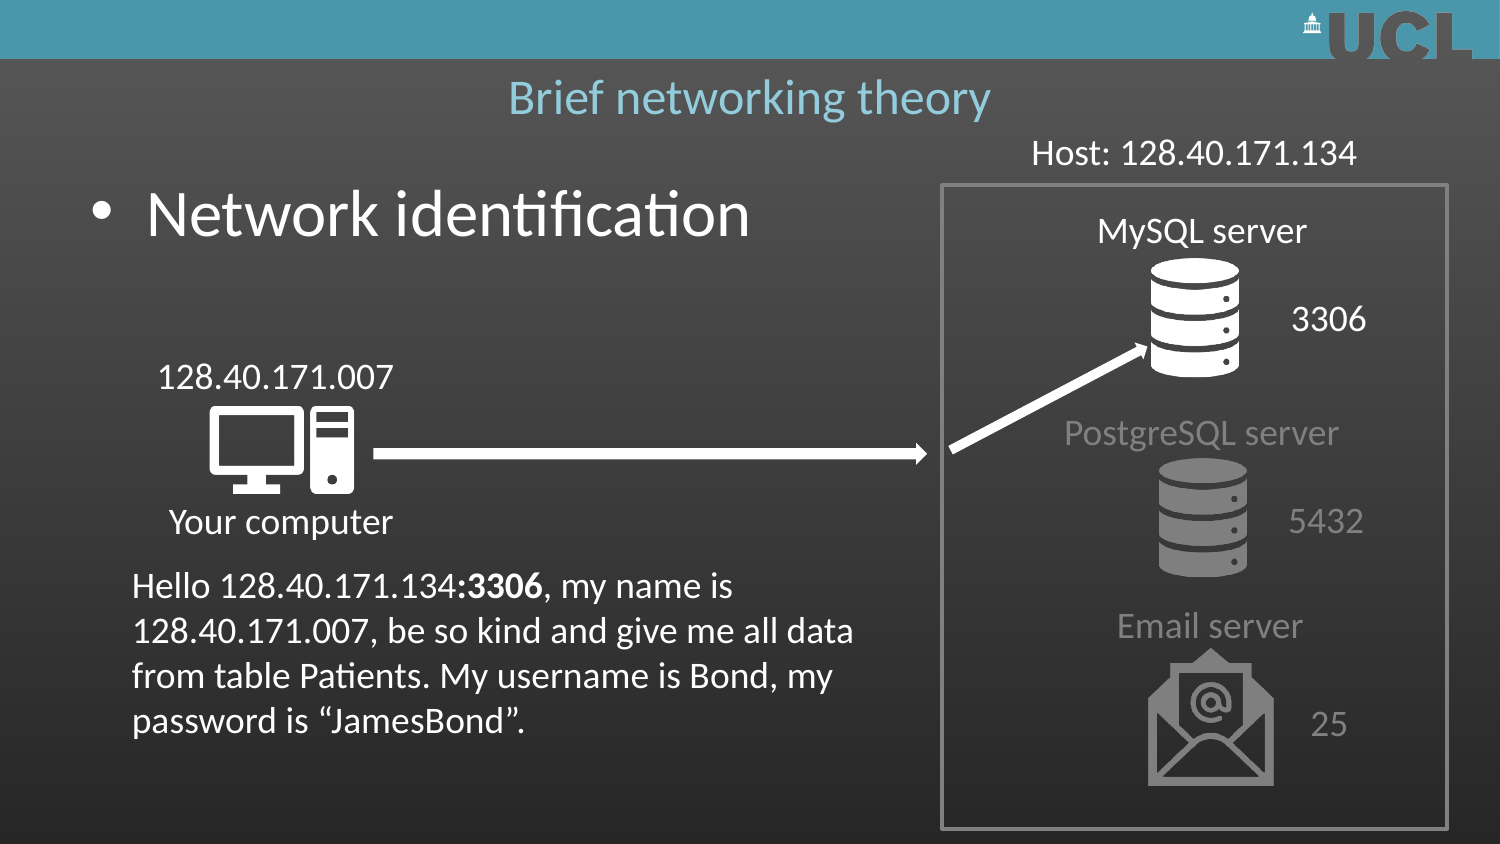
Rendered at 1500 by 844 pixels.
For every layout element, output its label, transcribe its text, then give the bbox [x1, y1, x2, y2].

picture [1127, 442, 1278, 593]
picture [1135, 640, 1286, 792]
text_box 25 [1295, 691, 1364, 752]
text_box 3306 [1276, 287, 1382, 347]
text_box [946, 356, 1114, 457]
picture [206, 374, 357, 525]
text_box Host: 128.40.171.134 [1016, 120, 1373, 181]
text_box [940, 183, 1449, 831]
text_box [371, 440, 930, 467]
text_box 5432 [1283, 488, 1380, 549]
title Brief networking theory [75, 53, 1425, 137]
text_box 128.40.171.007 [141, 344, 410, 404]
picture [1119, 242, 1270, 393]
text_box Network identification [74, 161, 1425, 754]
text_box Hello 128.40.171.134:3306, my name is 128.40.171.007, be so kind and give me all data from table Patients. My username is Bond, my password is “JamesBond”. [117, 554, 947, 749]
text_box Your computer [154, 489, 410, 550]
